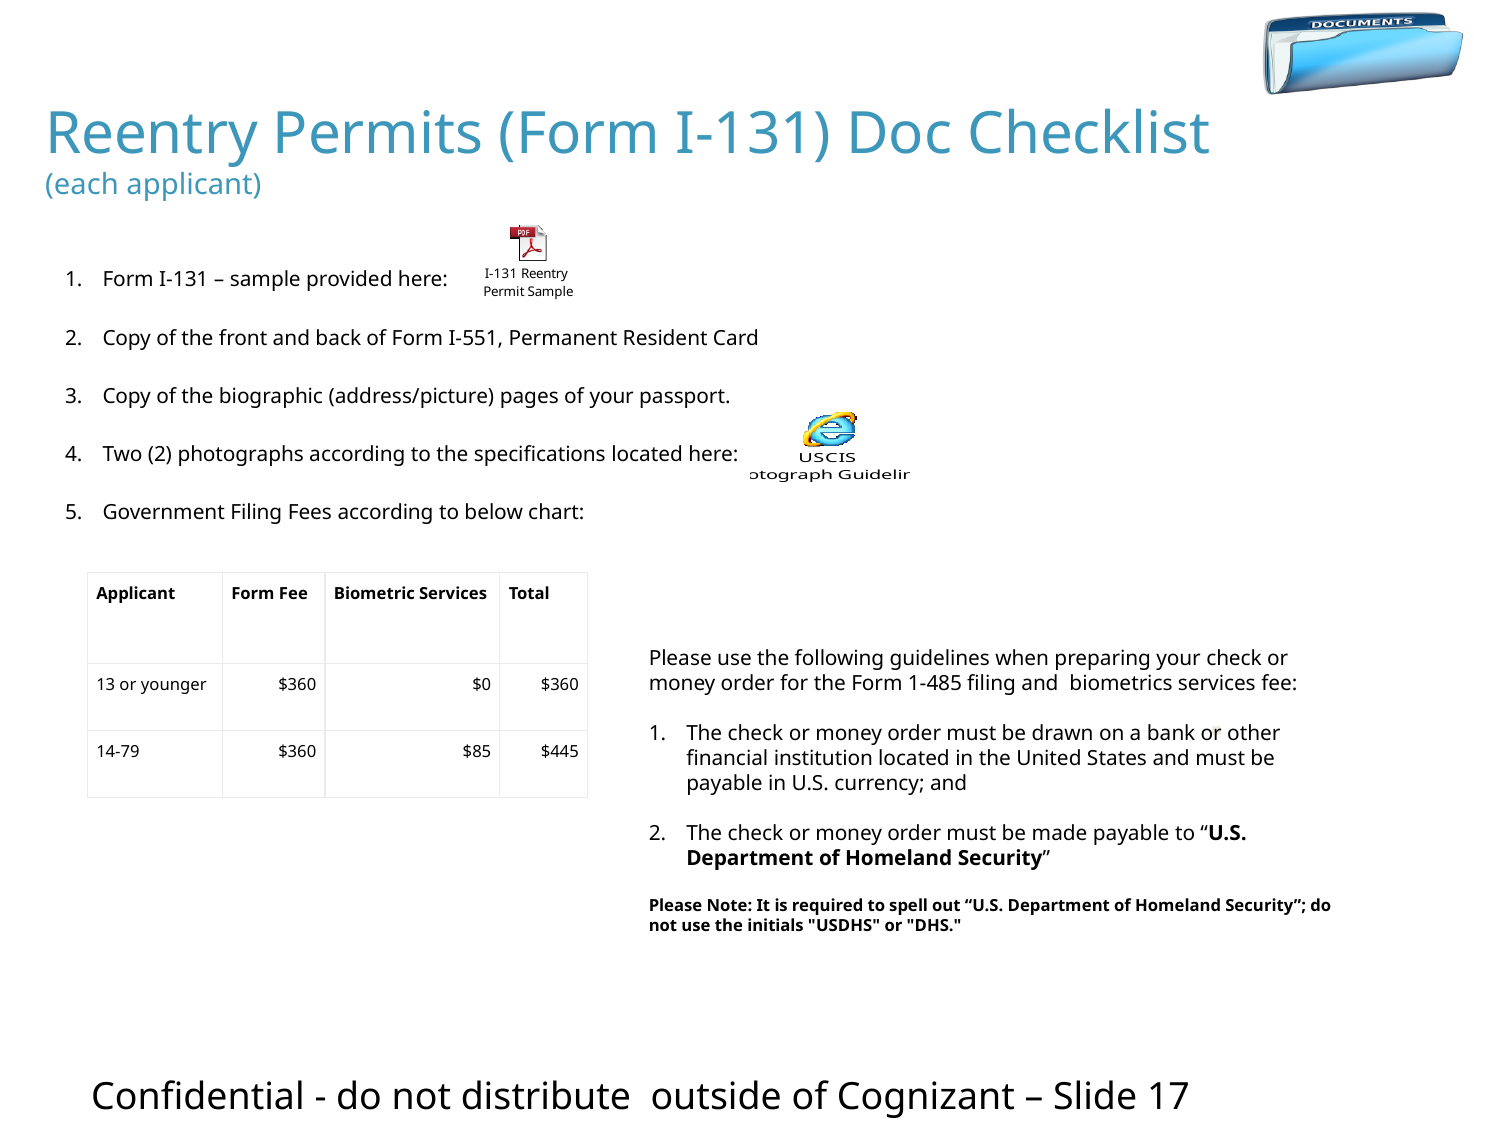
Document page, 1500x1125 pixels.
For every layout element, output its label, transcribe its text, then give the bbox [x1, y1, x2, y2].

table_cell 13 or younger [88, 664, 222, 730]
table_cell $360 [223, 731, 324, 797]
title Reentry Permits (Form I-131) Doc Checklist (each applicant) [30, 87, 1481, 251]
table_header Form Fee [223, 573, 324, 663]
list Form I-131 – sample provided here: Copy of the front and back of Form I-551, Permanent Resident Card Copy of the biographic (address/picture) pages of your passport. Two (2) photographs according to the specifications located here: Government Filing Fees according to below chart: [49, 199, 1438, 788]
picture [1257, 12, 1481, 101]
table_cell $0 [326, 664, 499, 730]
text_box Please use the following guidelines when preparing your check or money order for the Form 1-485 filing and biometrics services fee: The check or money order must be drawn on a bank or other financial institution located in the United States and must be payable in U.S. currency; and The check or money order must be made payable to “U.S. Department of Homeland Security” Please Note: It is required to spell out “U.S. Department of Homeland Security”; do not use the initials "USDHS" or "DHS." [634, 637, 1372, 942]
table_cell $360 [223, 664, 324, 730]
text_box Confidential - do not distribute outside of Cognizant – Slide 17 [76, 1064, 1450, 1125]
table_cell $360 [500, 664, 587, 730]
table_header Applicant [88, 573, 222, 663]
table_header Biometric Services [326, 573, 499, 663]
table_cell 14-79 [88, 731, 222, 797]
table_cell $85 [326, 731, 499, 797]
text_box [474, 224, 582, 318]
table_header Total [500, 573, 587, 663]
table_cell $445 [500, 731, 587, 797]
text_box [749, 412, 911, 501]
